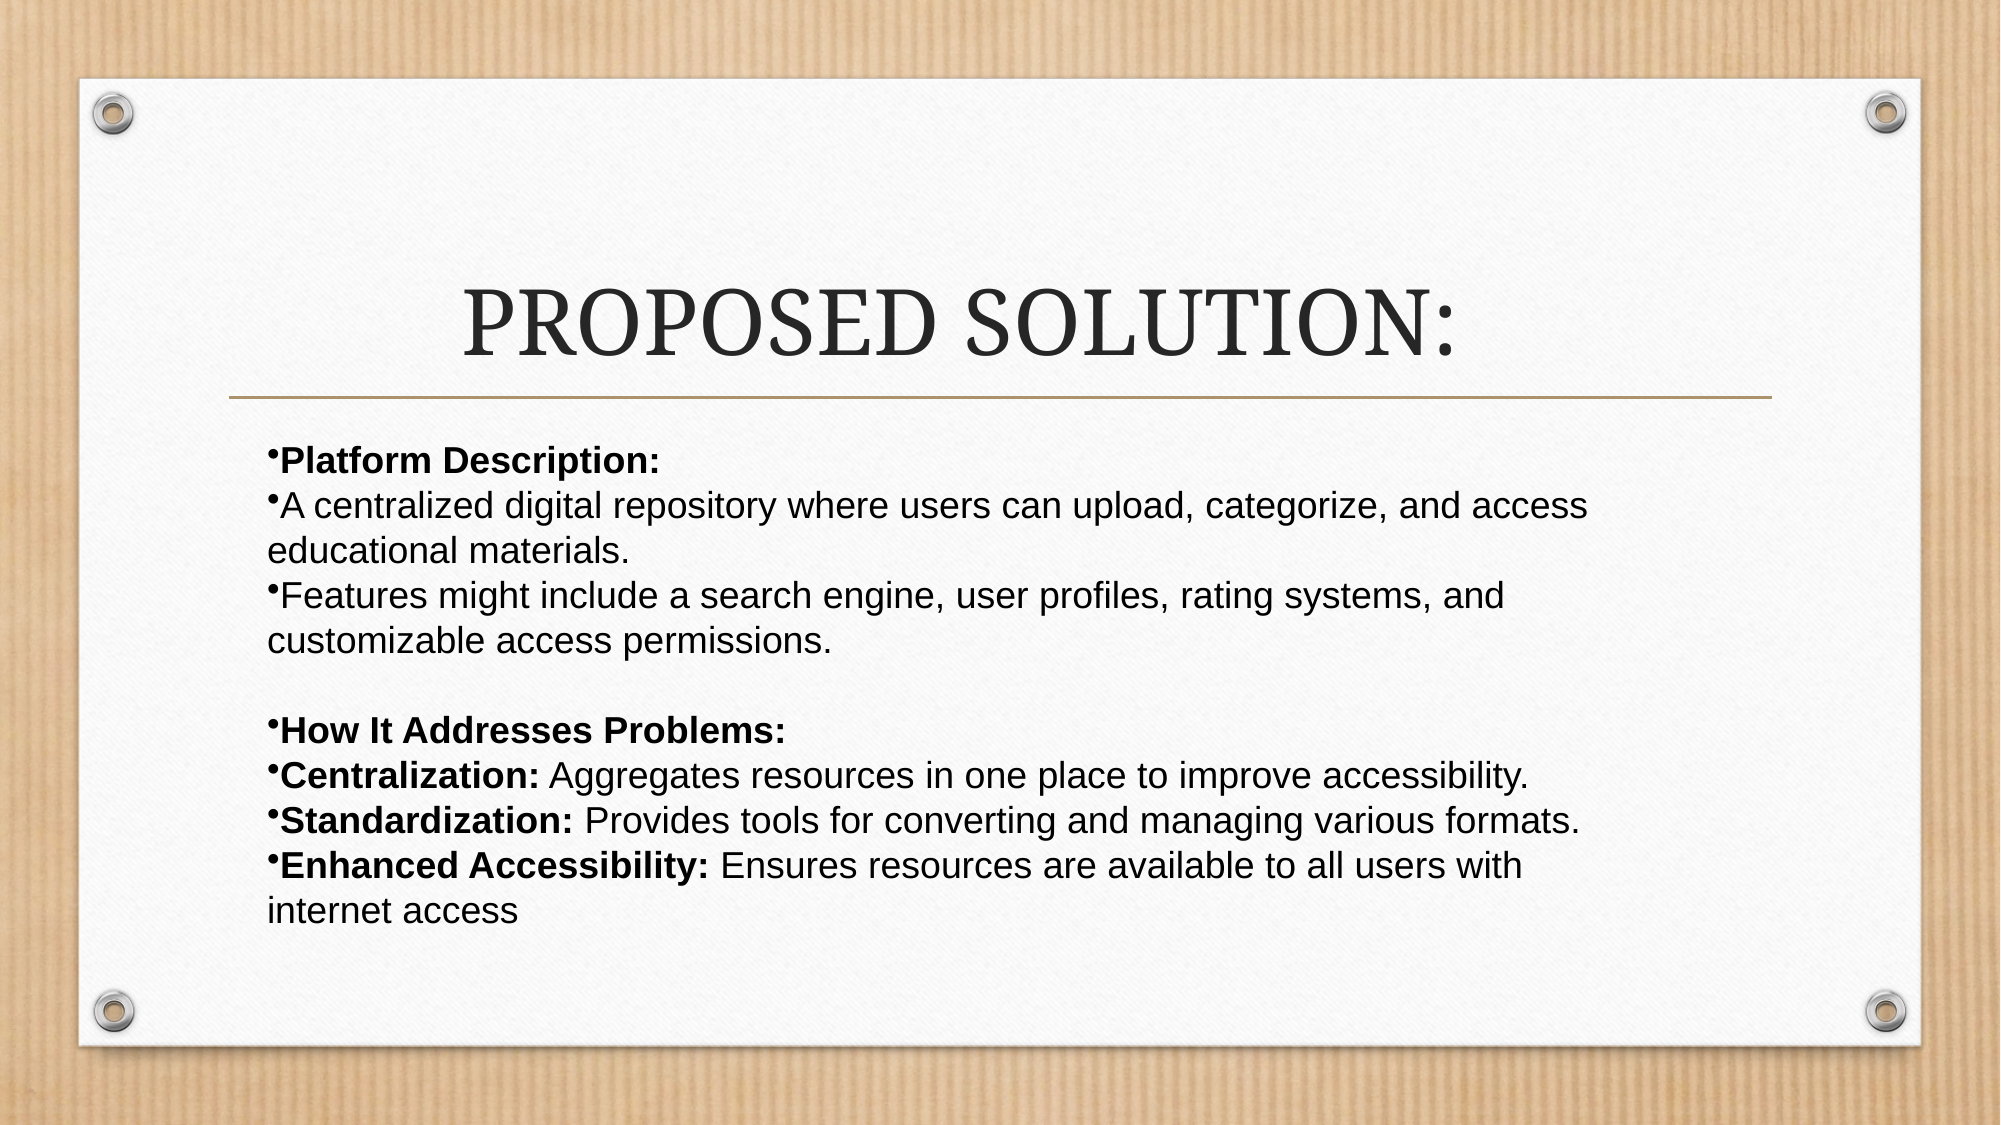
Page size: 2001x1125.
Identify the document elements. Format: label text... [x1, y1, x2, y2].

list Platform Description: A centralized digital repository where users can upload, categorize, and access educational materials. Features might include a search engine, user profiles, rating systems, and customizable access permissions. How It Addresses Problems: Centralization: Aggregates resources in one place to improve accessibility. Standardization: Provides tools for converting and managing various formats. Enhanced Accessibility: Ensures resources are available to all users with internet access [251, 380, 1640, 1033]
picture [0, 0, 2001, 1125]
title PROPOSED SOLUTION: [173, 212, 1748, 427]
